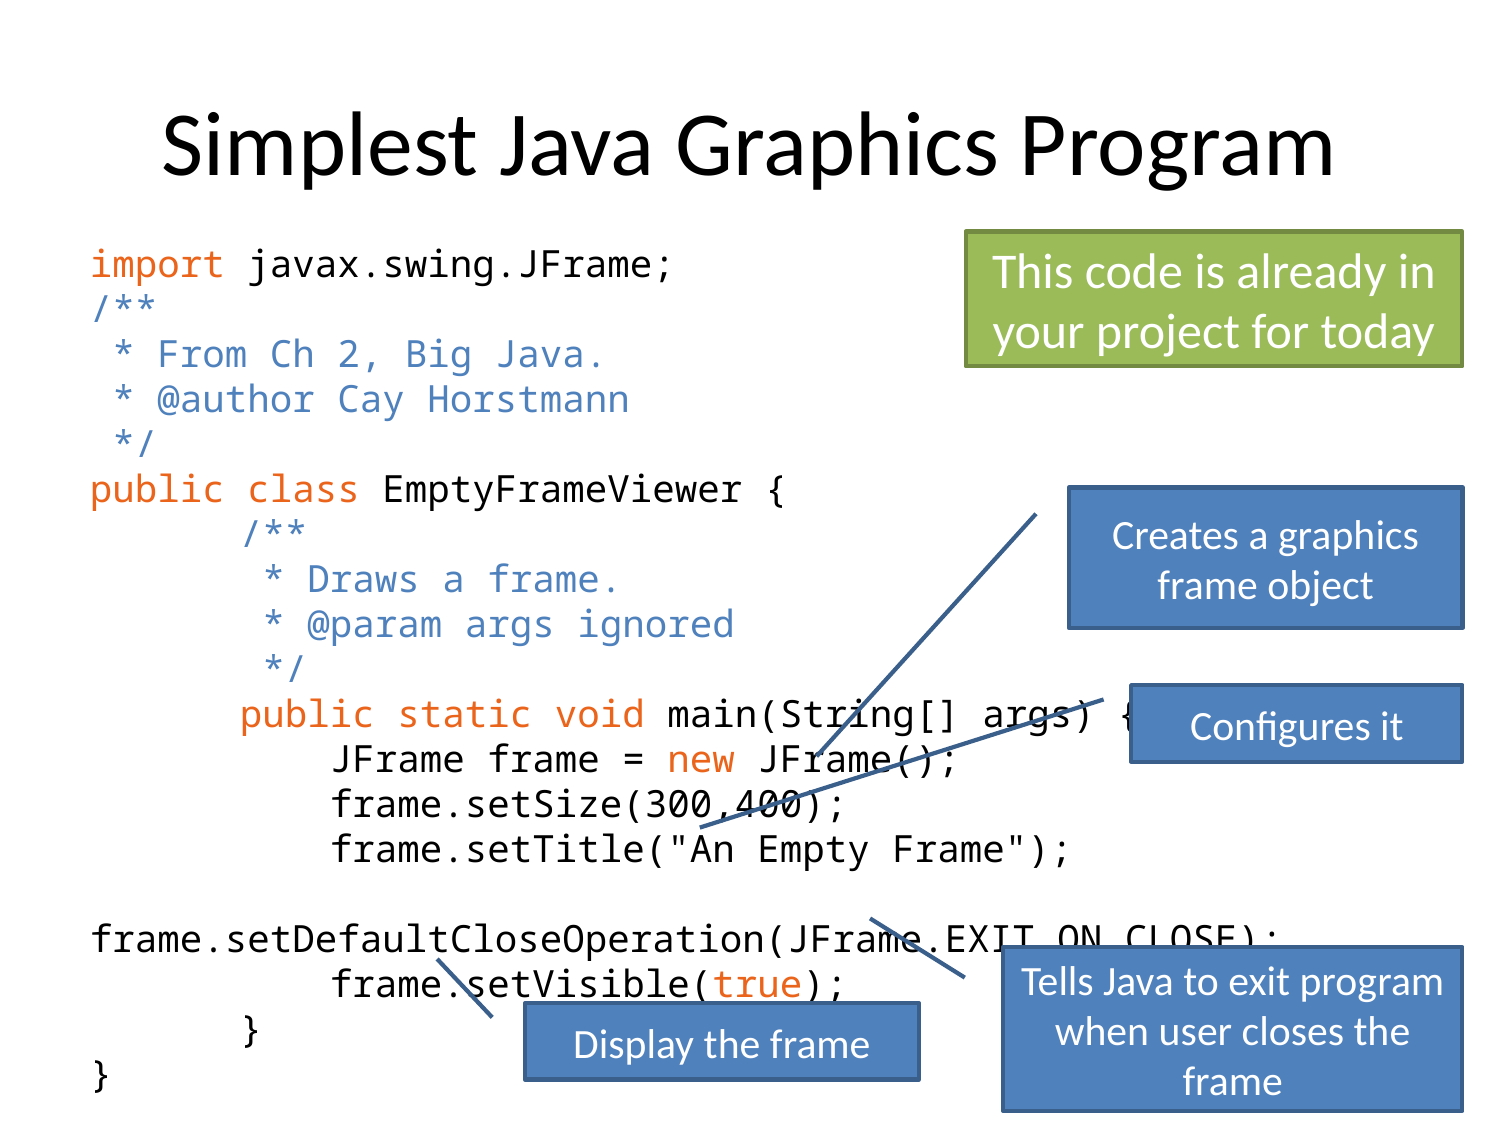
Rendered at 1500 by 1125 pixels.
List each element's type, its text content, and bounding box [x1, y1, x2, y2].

text_box Simplest Java Graphics Program [75, 45, 1425, 232]
text_box Creates a graphics frame object [815, 512, 1038, 758]
text_box Tells Java to exit program when user closes the frame [1001, 945, 1464, 1113]
text_box Configures it [1129, 683, 1464, 764]
text_box Configures it [699, 697, 1105, 830]
text_box import javax.swing.JFrame; /** * From Ch 2, Big Java. * @author Cay Horstmann */ public class EmptyFrameViewer { /** * Draws a frame. * @param args ignored */ public static void main(String[] args) { JFrame frame = new JFrame(); frame.setSize(300,400); frame.setTitle("An Empty Frame"); frame.setDefaultCloseOperation(JFrame.EXIT_ON_CLOSE); frame.setVisible(true); } } [74, 232, 1463, 1101]
text_box Display the frame [523, 1001, 921, 1082]
text_box This code is already in your project for today [964, 229, 1464, 368]
text_box Display the frame [435, 957, 494, 1019]
text_box Tells Java to exit program when user closes the frame [868, 916, 966, 980]
text_box Creates a graphics frame object [1067, 485, 1465, 630]
